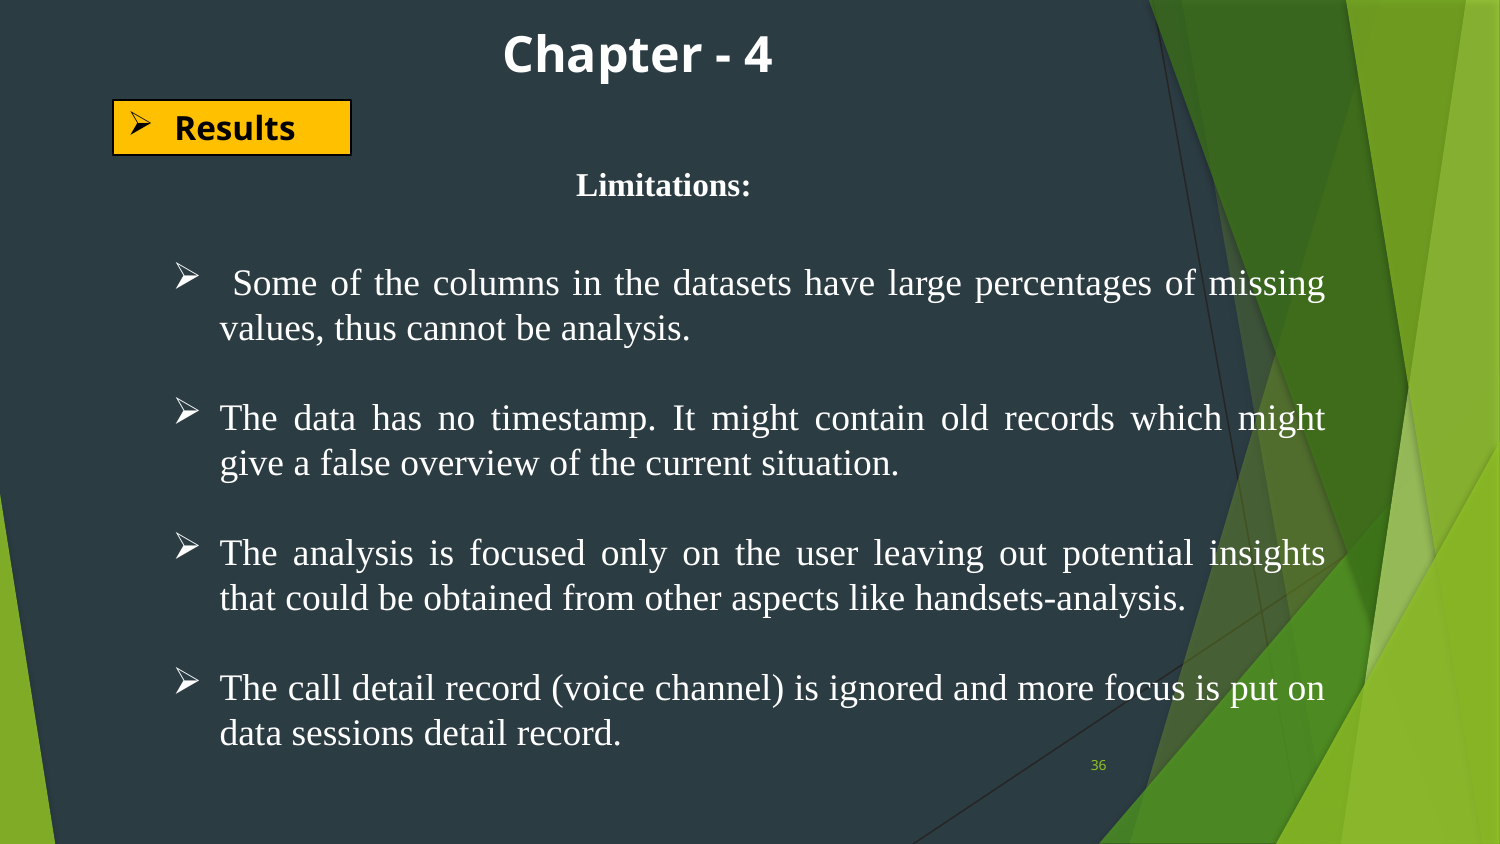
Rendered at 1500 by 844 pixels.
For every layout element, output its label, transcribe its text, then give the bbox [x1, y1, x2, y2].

text_box Limitations: [561, 155, 1312, 211]
text_box Chapter - 4 [487, 14, 832, 90]
slide_number 36 [1056, 761, 1141, 789]
text_box Some of the columns in the datasets have large percentages of missing values, thus cannot be analysis. The data has no timestamp. It might contain old records which might give a false overview of the current situation. The analysis is focused only on the user leaving out potential insights that could be obtained from other aspects like handsets-analysis. The call detail record (voice channel) is ignored and more focus is put on data sessions detail record. [157, 205, 1342, 761]
text_box Results [112, 99, 352, 156]
